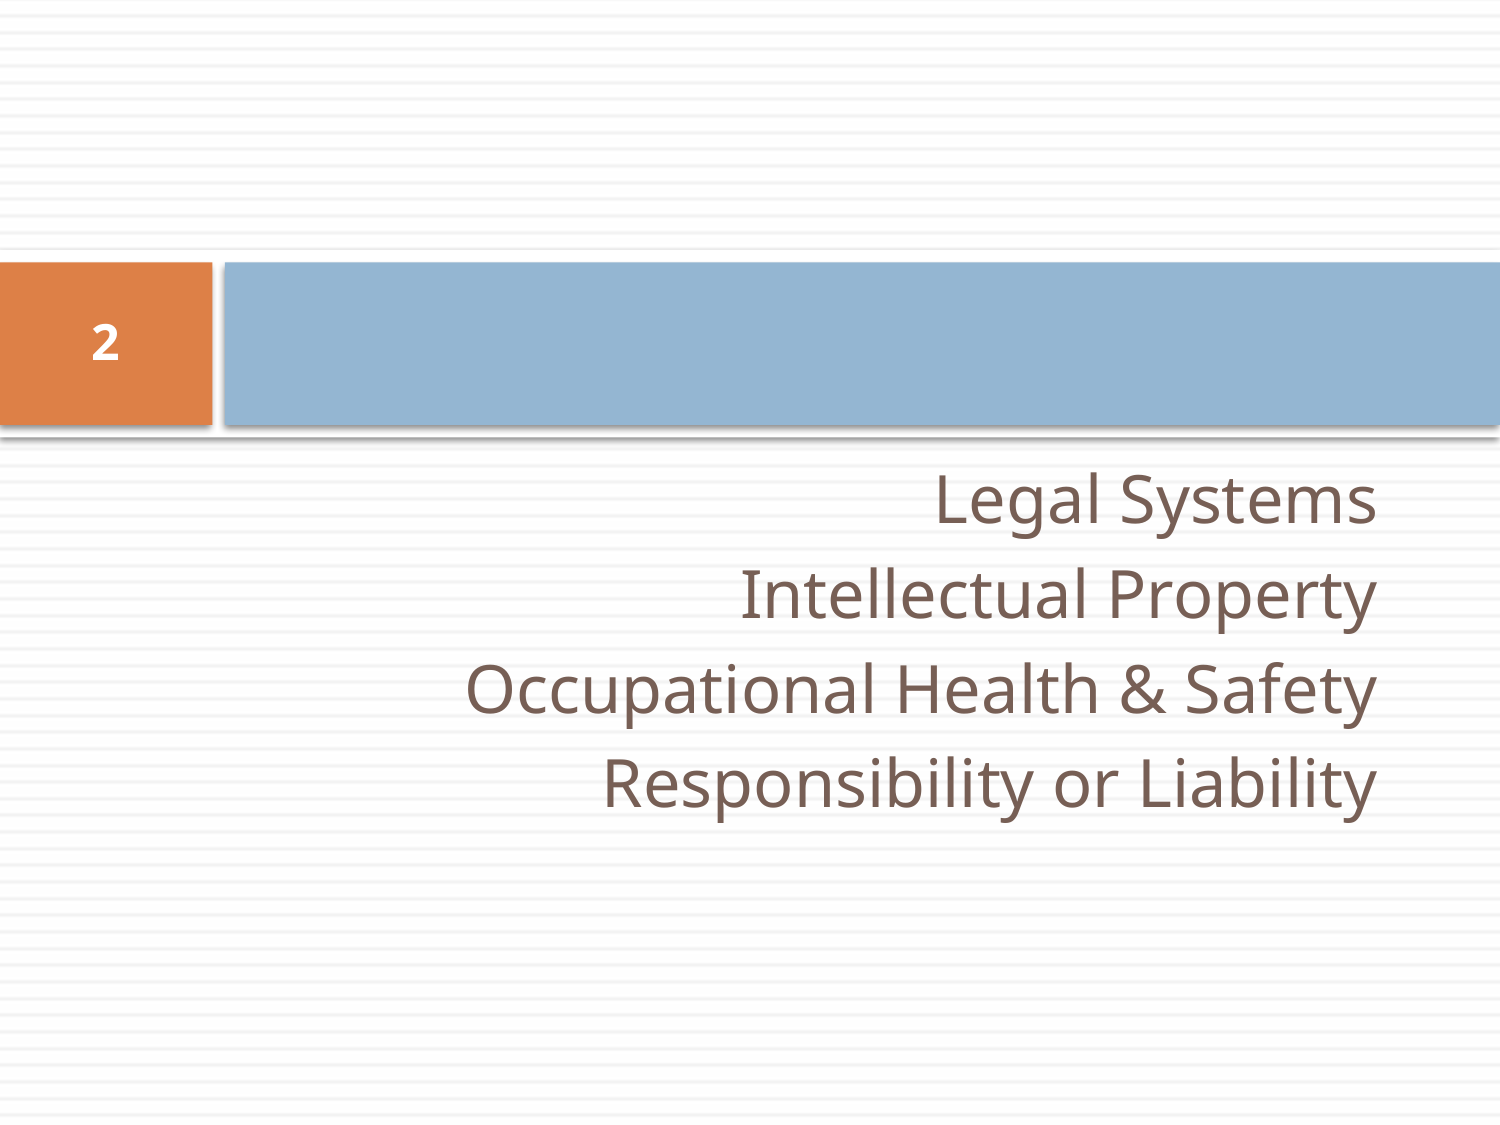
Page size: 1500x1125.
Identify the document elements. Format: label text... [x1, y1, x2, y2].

slide_number 2 [0, 287, 213, 403]
list Legal Systems Intellectual Property Occupational Health & Safety Responsibility or Liability [225, 450, 1394, 882]
